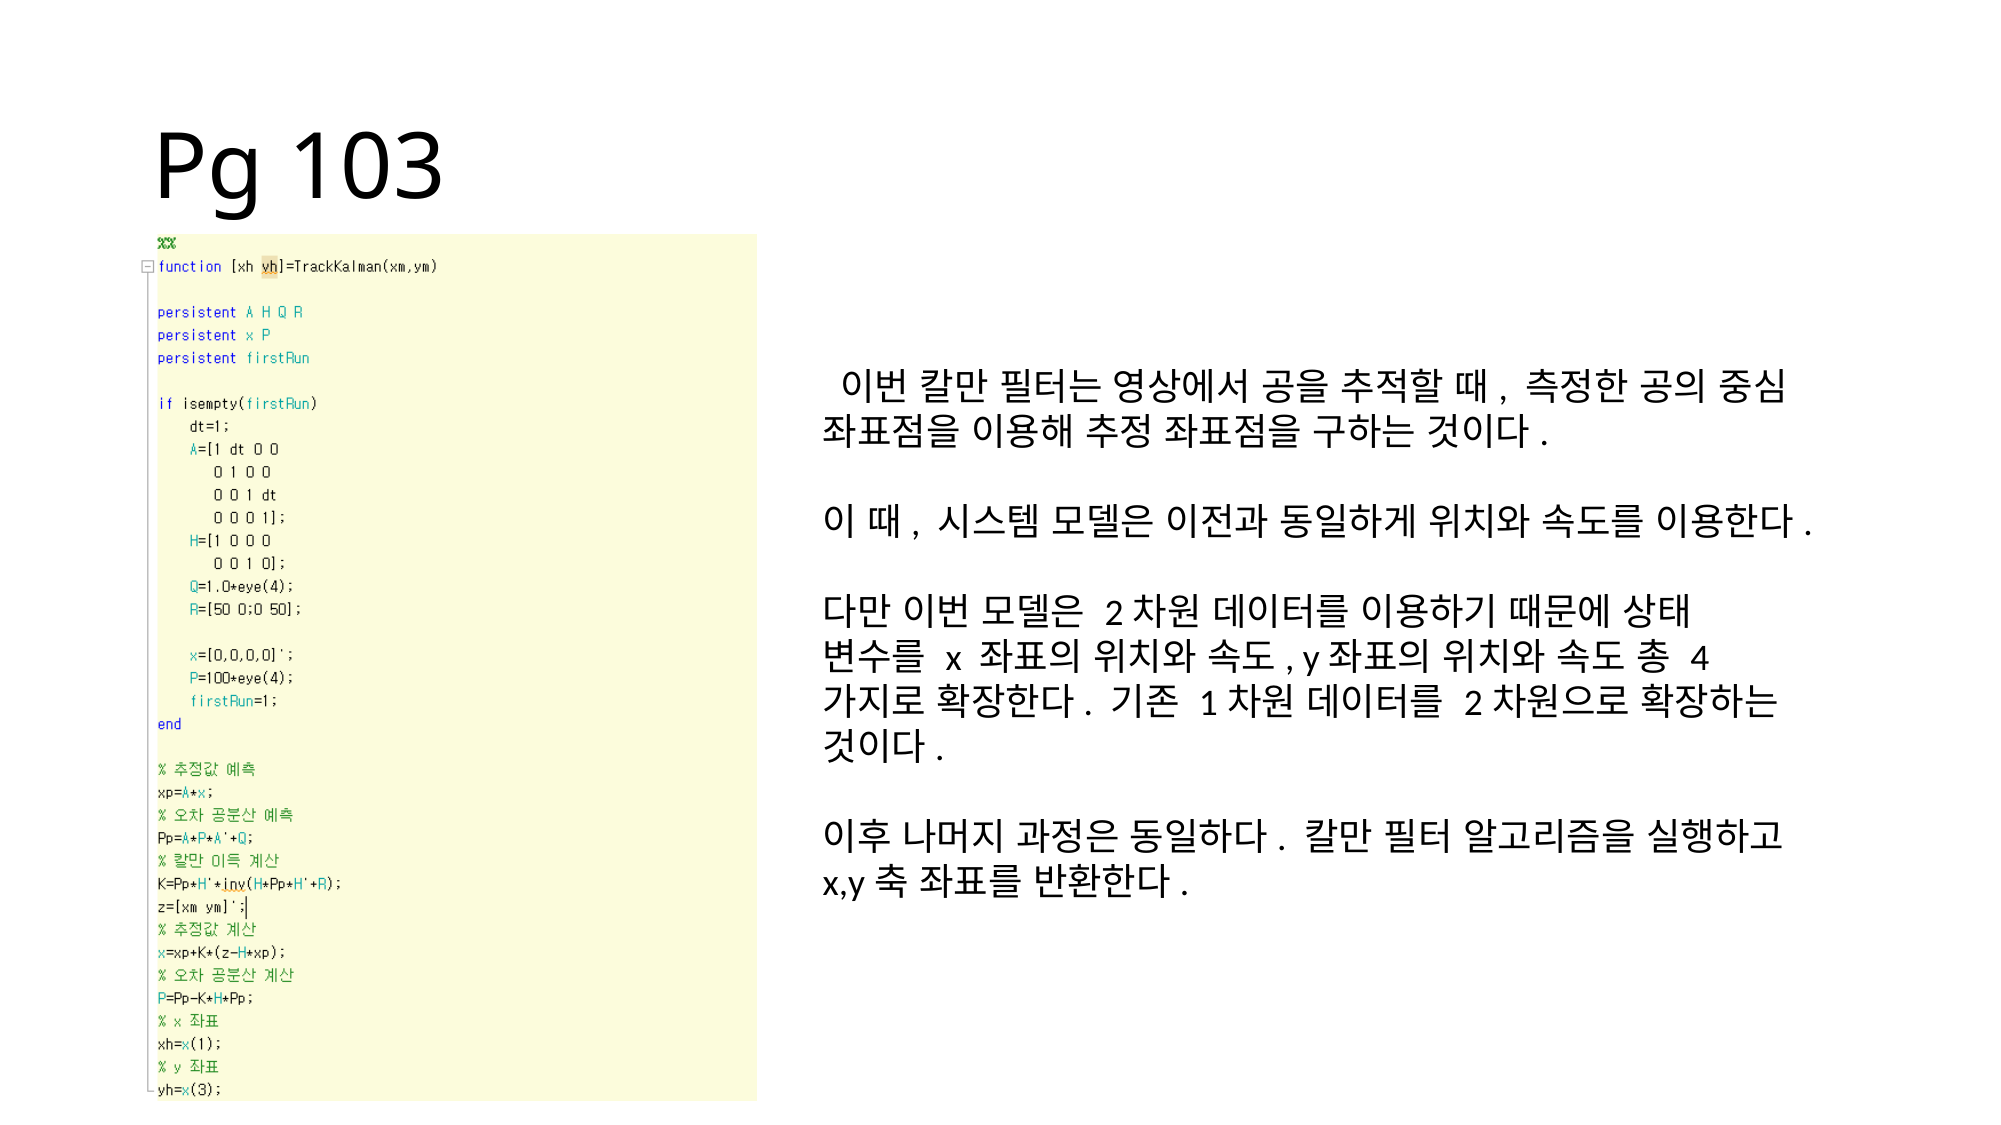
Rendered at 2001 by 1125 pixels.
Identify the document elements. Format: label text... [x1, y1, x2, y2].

title Pg 103 [137, 59, 1863, 278]
text_box 이번 칼만 필터는 영상에서 공을 추적할 때, 측정한 공의 중심 좌표점을 이용해 추정 좌표점을 구하는 것이다. 이 때, 시스템 모델은 이전과 동일하게 위치와 속도를 이용한다. 다만 이번 모델은 2차원 데이터를 이용하기 때문에 상태 변수를 x 좌표의 위치와 속도, y좌표의 위치와 속도 총 4가지로 확장한다. 기존 1차원 데이터를 2차원으로 확장하는 것이다. 이후 나머지 과정은 동일하다. 칼만 필터 알고리즘을 실행하고 x,y축 좌표를 반환한다. [807, 356, 1812, 911]
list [137, 234, 757, 1101]
